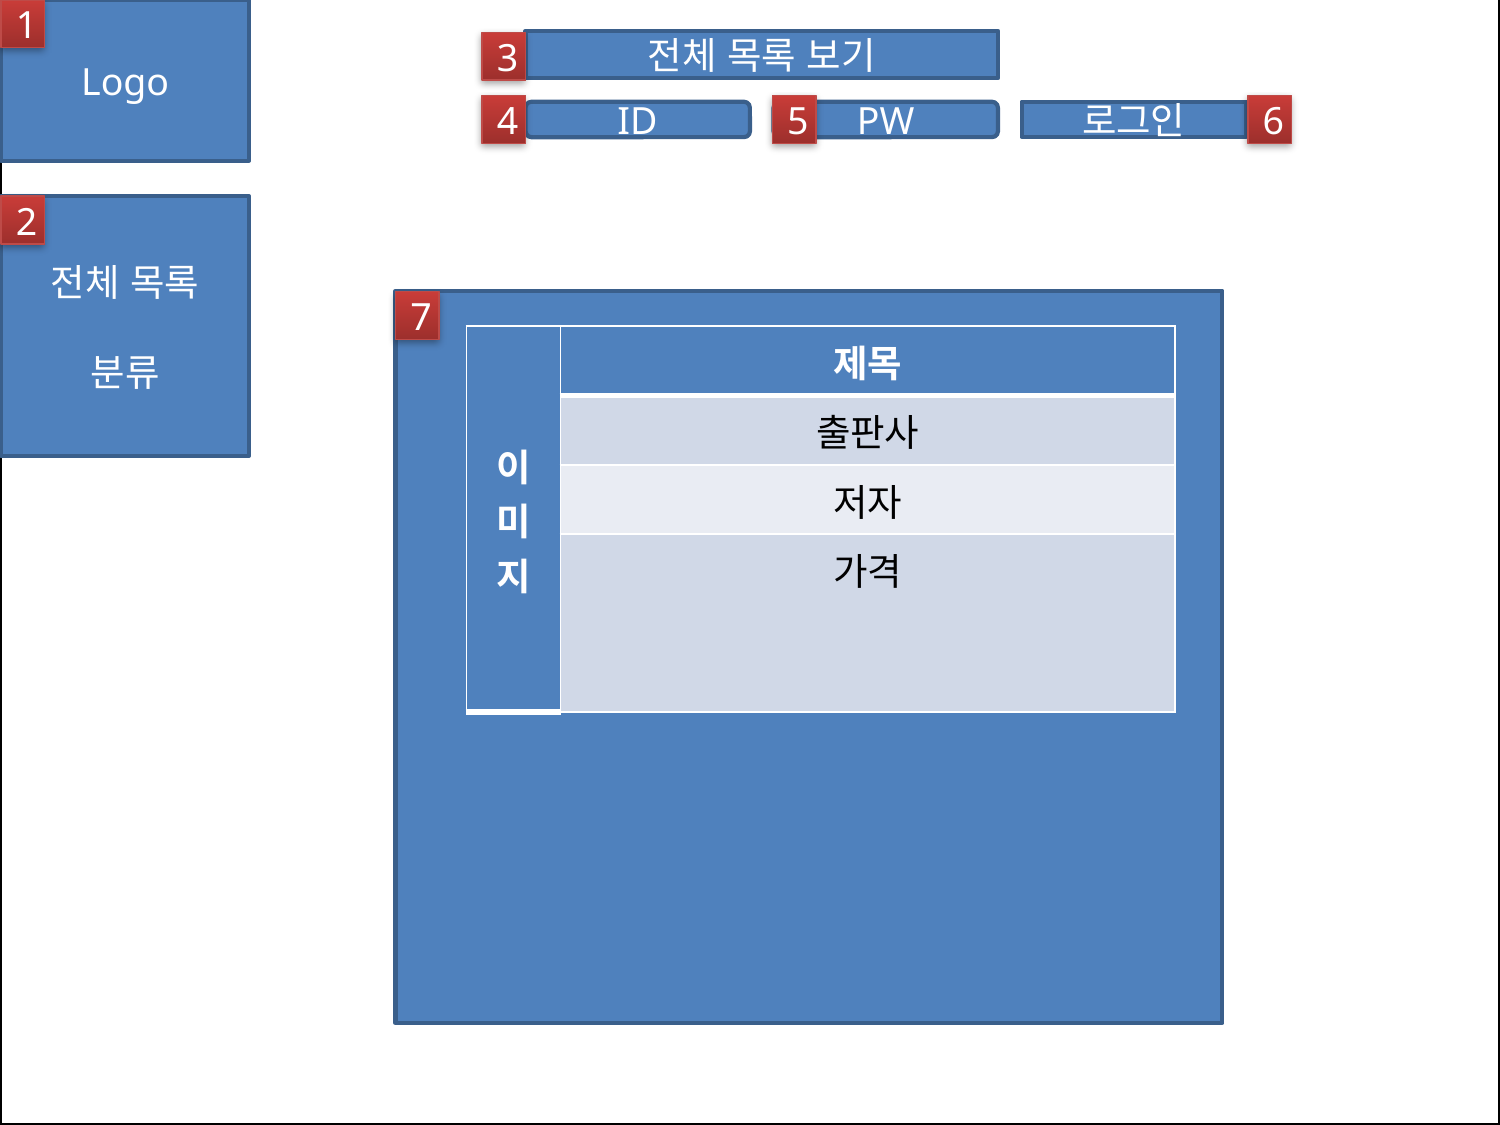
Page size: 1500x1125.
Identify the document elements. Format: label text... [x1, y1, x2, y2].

text_box 로그인 [1020, 100, 1242, 139]
text_box 리스트 [393, 289, 1224, 1025]
table_cell 출판사 [561, 398, 1174, 464]
text_box 4 [481, 95, 526, 144]
text_box [0, 0, 1500, 1125]
table_cell 저자 [561, 466, 1174, 533]
table_cell 가격 [561, 535, 1174, 711]
text_box 전체 목록 보기 [523, 29, 1000, 80]
table_header 제목 [561, 327, 1174, 393]
text_box PW [821, 99, 1001, 140]
text_box 7 [395, 291, 440, 340]
text_box 5 [772, 95, 817, 144]
text_box 1 [0, 0, 45, 48]
text_box 3 [481, 32, 526, 81]
table_header 이미지 [467, 327, 560, 709]
text_box Logo [0, 0, 251, 163]
text_box 6 [1247, 95, 1292, 144]
text_box 전체 목록 분류 [0, 194, 251, 458]
text_box ID [530, 99, 753, 140]
text_box 2 [0, 195, 45, 245]
